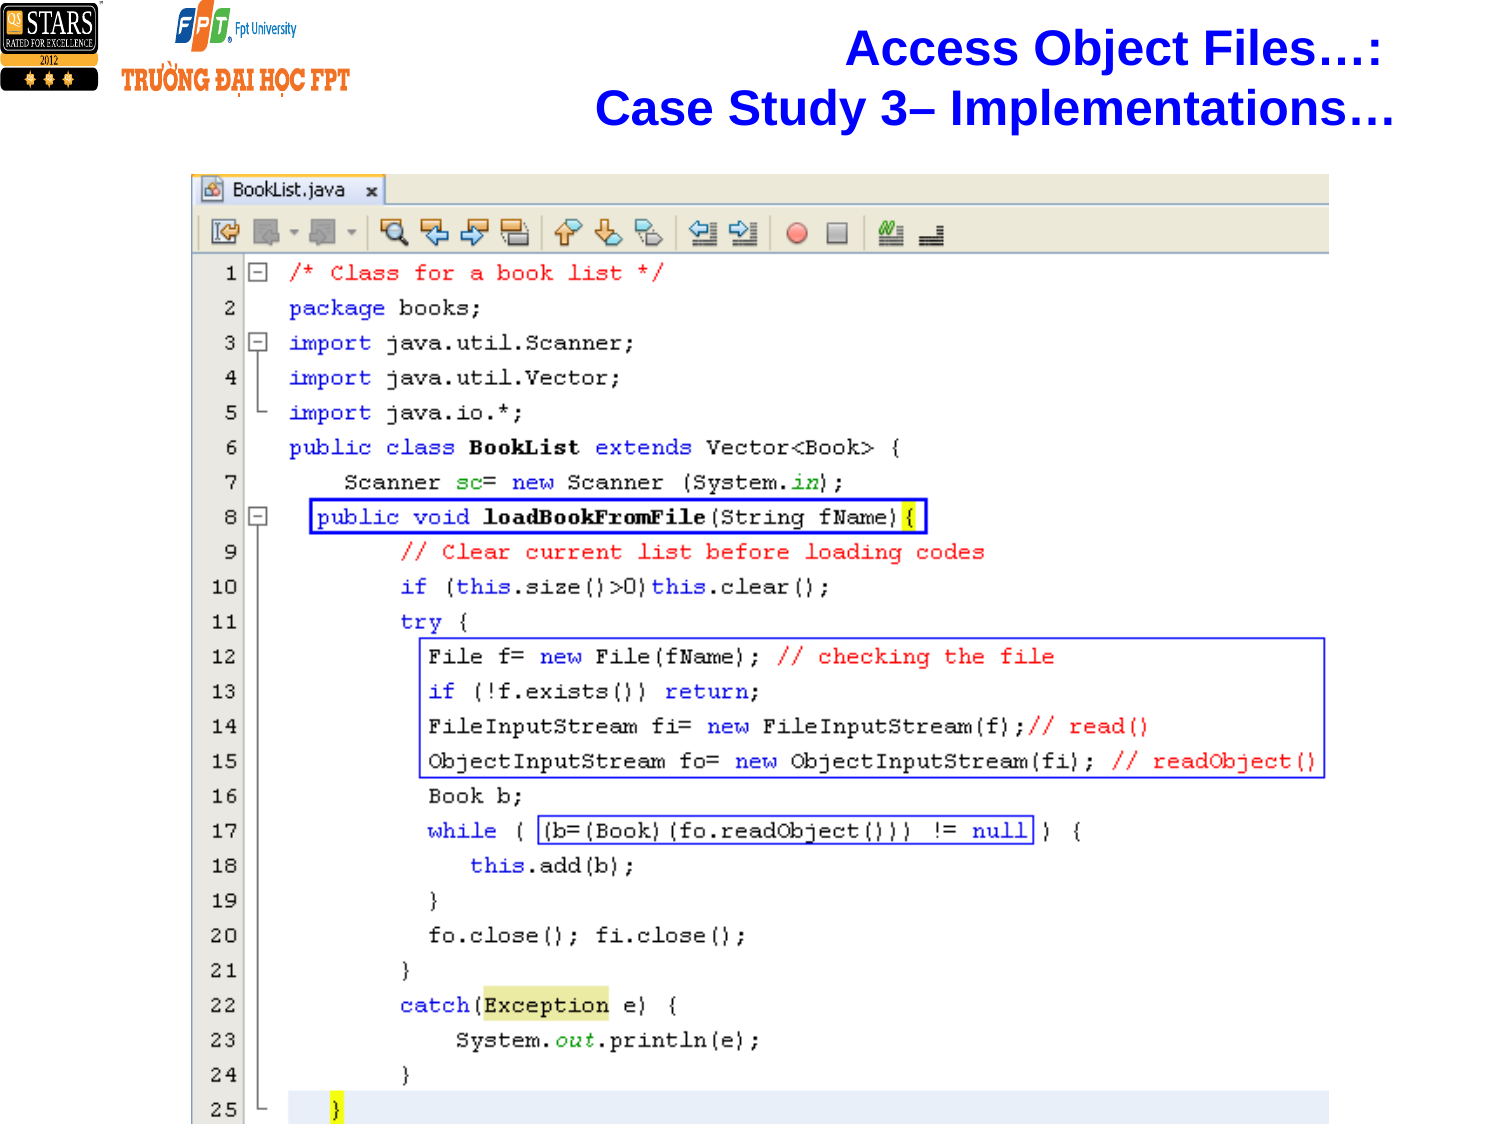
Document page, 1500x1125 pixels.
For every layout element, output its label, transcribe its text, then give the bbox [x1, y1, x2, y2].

picture [191, 174, 1329, 1124]
title Access Object Files…: Case Study 3– Implementations… [150, 0, 1413, 150]
